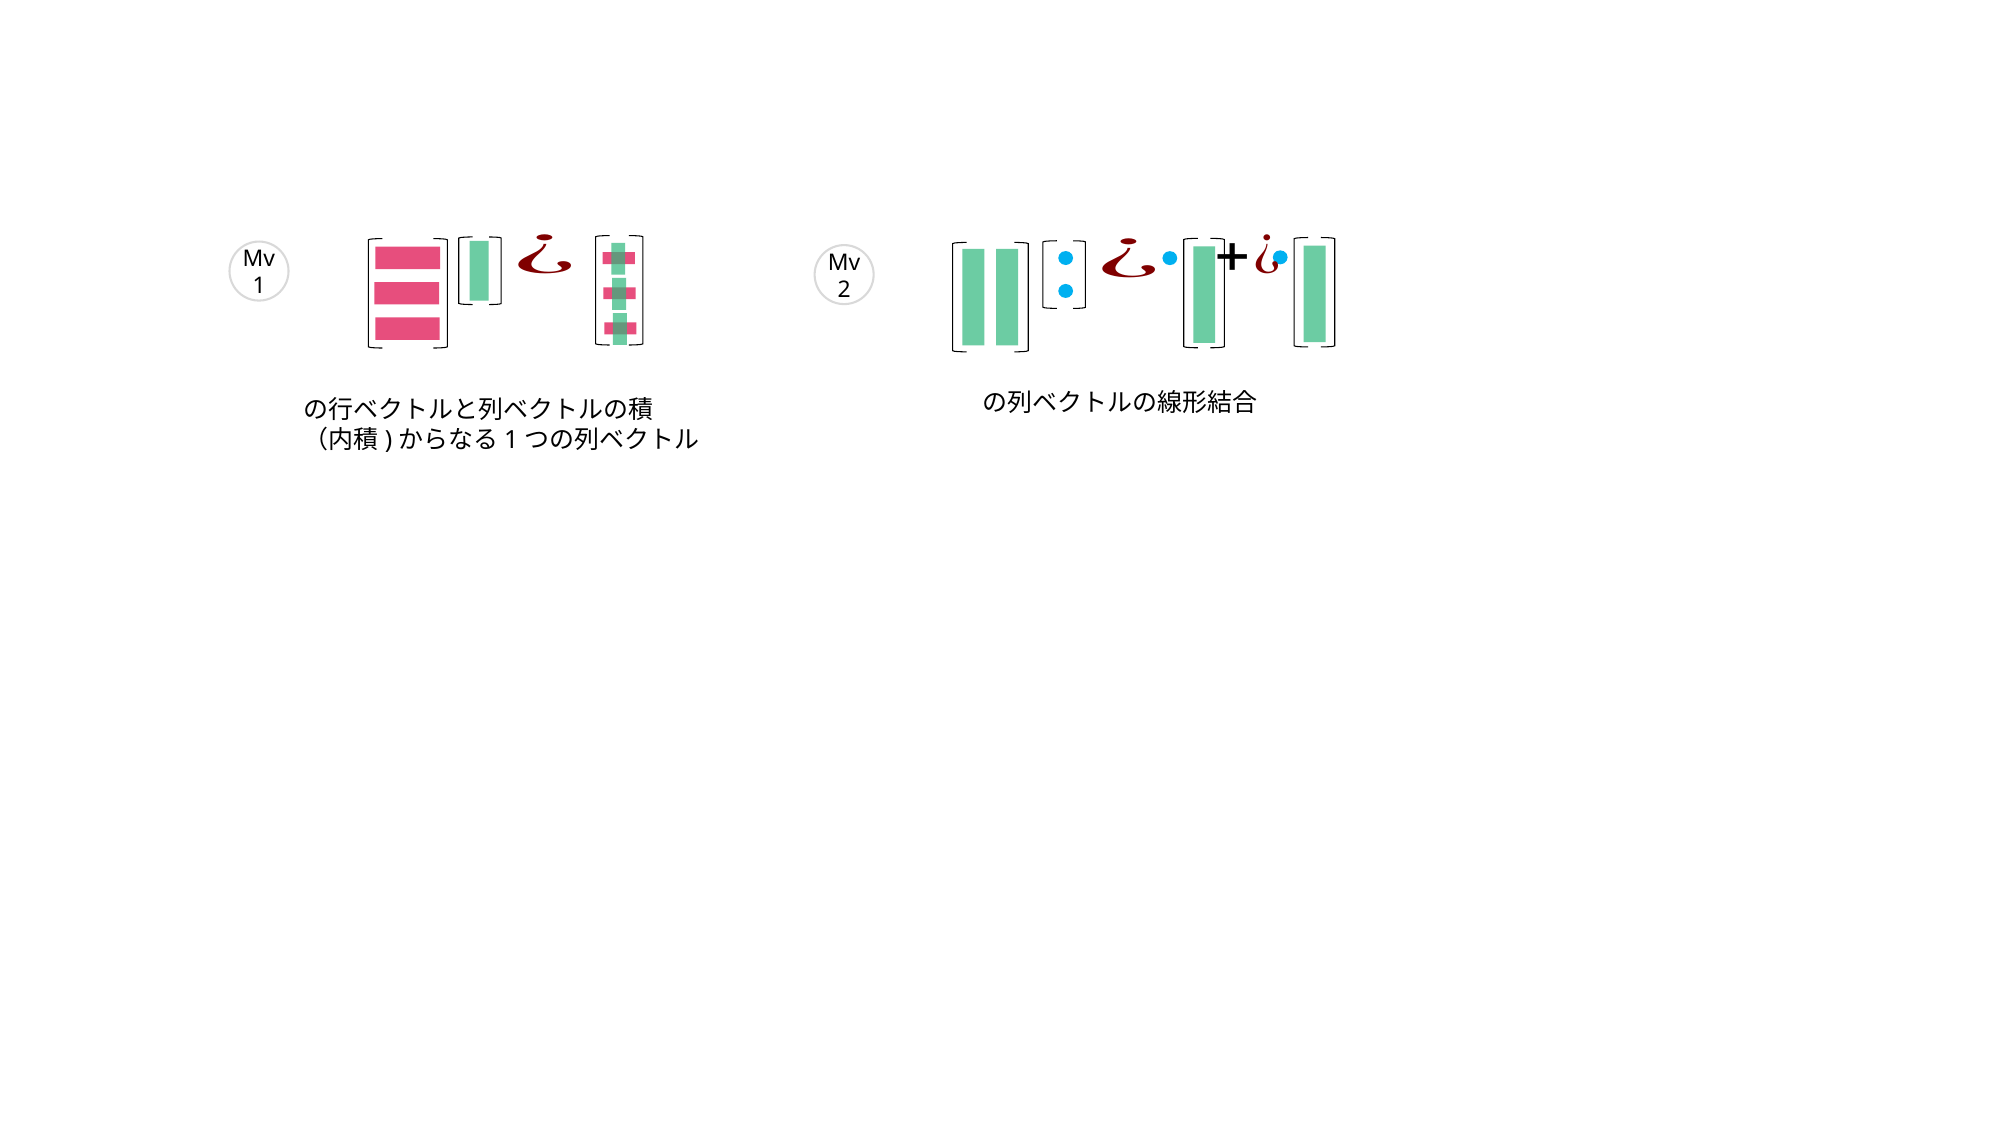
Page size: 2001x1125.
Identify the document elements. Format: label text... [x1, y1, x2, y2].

text_box [1293, 236, 1309, 348]
text_box [1042, 240, 1057, 309]
text_box [1303, 245, 1327, 343]
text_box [952, 242, 1029, 352]
text_box [1183, 237, 1198, 349]
text_box [1271, 249, 1289, 266]
text_box Mv2 [813, 244, 875, 306]
text_box [1320, 236, 1336, 348]
text_box [628, 235, 644, 346]
text_box [1161, 250, 1179, 267]
text_box [595, 235, 610, 346]
text_box [1192, 245, 1216, 344]
text_box [1057, 249, 1075, 267]
text_box [489, 236, 502, 306]
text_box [602, 242, 635, 275]
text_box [368, 238, 448, 348]
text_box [604, 313, 637, 345]
text_box [1073, 240, 1086, 309]
text_box [1210, 237, 1225, 349]
text_box [1057, 282, 1075, 299]
text_box [458, 236, 473, 306]
text_box Mv1 [228, 240, 290, 302]
text_box [473, 240, 489, 302]
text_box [603, 277, 636, 310]
